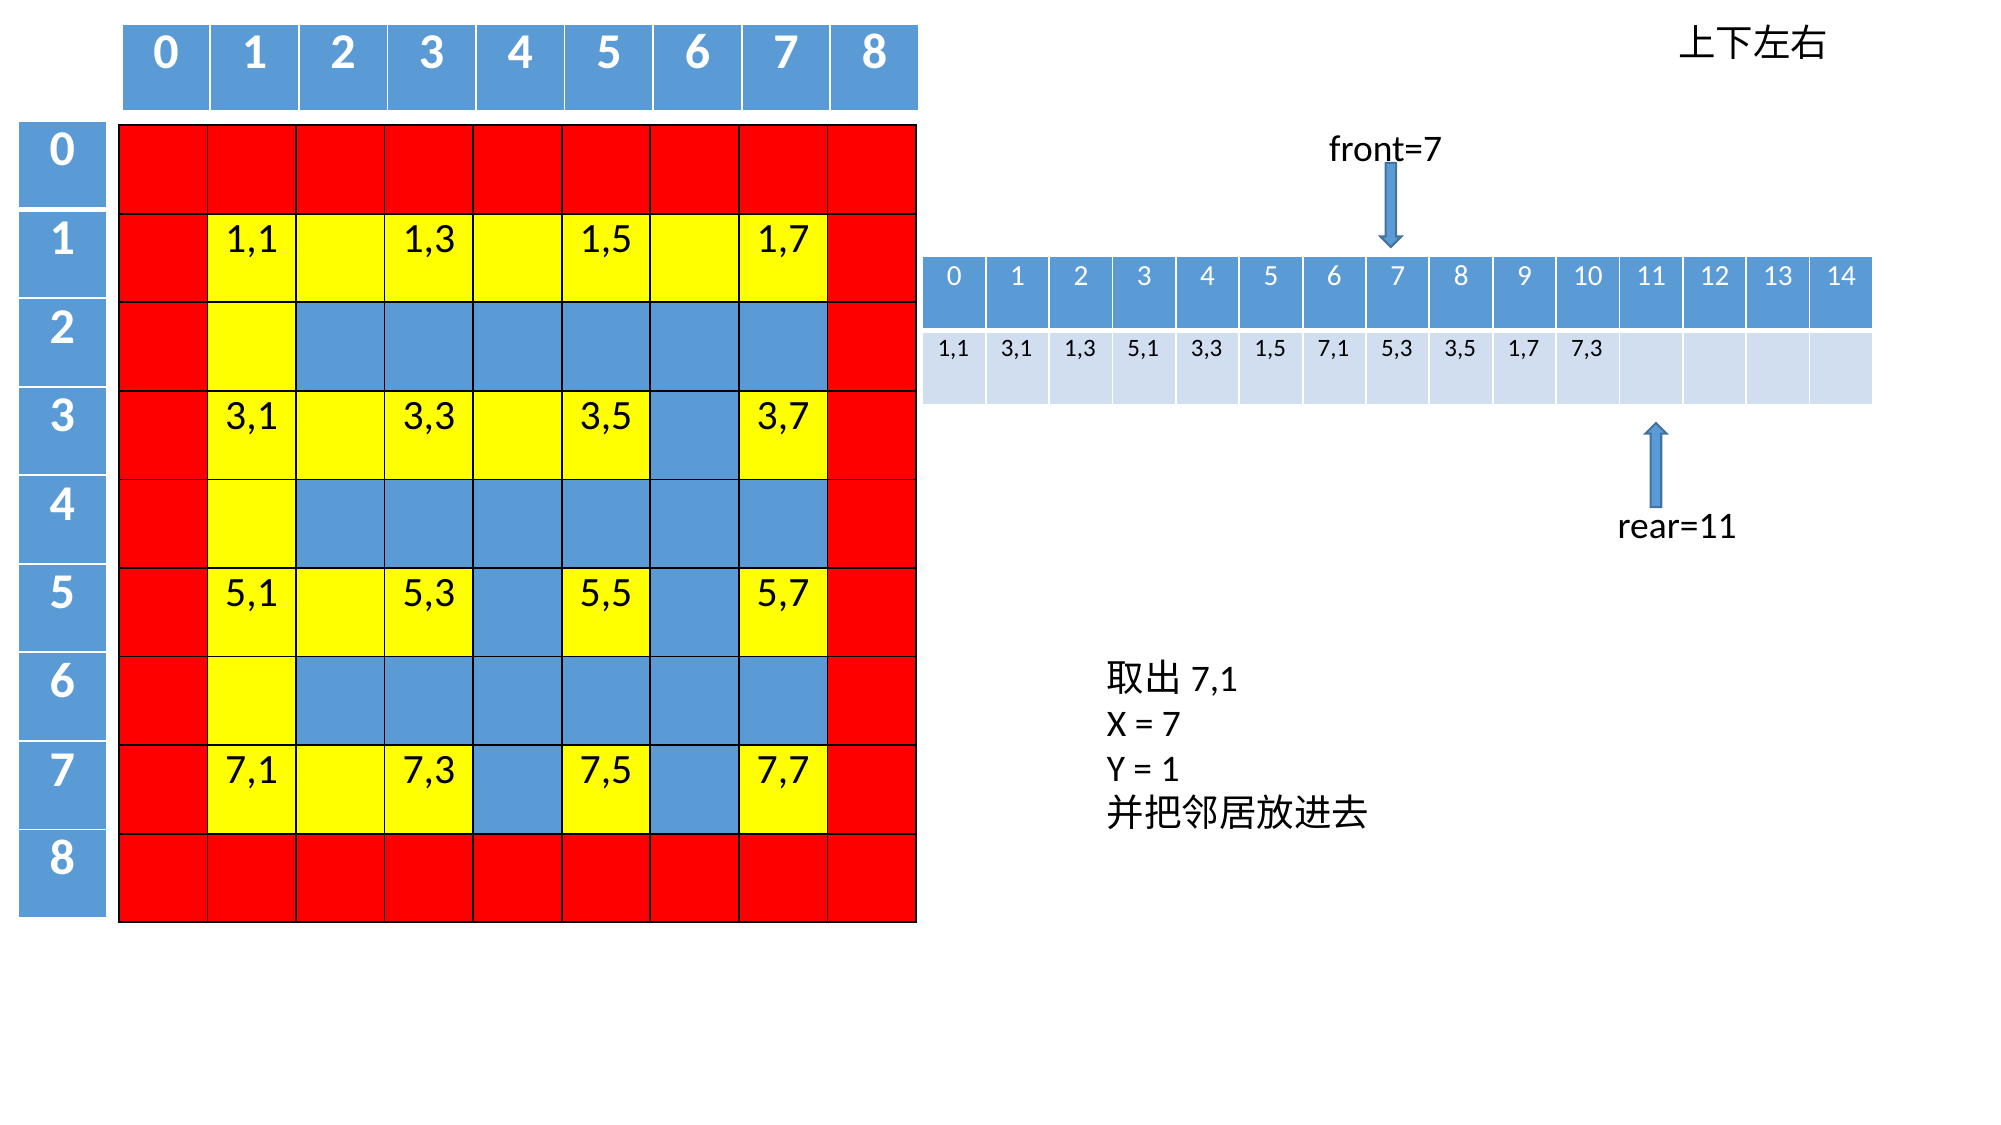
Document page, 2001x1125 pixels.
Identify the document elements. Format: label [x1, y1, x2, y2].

table_cell [385, 392, 472, 479]
table_cell [297, 303, 384, 390]
table_cell [828, 746, 915, 833]
table_cell [19, 742, 106, 829]
table_cell [1747, 333, 1809, 404]
table_cell [740, 835, 827, 921]
table_cell [120, 835, 207, 921]
table_header [651, 126, 738, 213]
table_cell [120, 392, 207, 479]
table_cell [828, 392, 915, 479]
table_header [211, 25, 298, 110]
table_cell [385, 657, 472, 744]
table_cell [297, 746, 384, 833]
table_cell [19, 212, 106, 297]
table_cell [297, 392, 384, 479]
table_cell [740, 657, 827, 744]
table_header [1684, 257, 1745, 328]
table_header [1177, 257, 1238, 328]
table_cell [563, 746, 649, 833]
table_cell [385, 835, 472, 921]
table_cell [651, 746, 738, 833]
table_cell [740, 215, 827, 301]
table_header [743, 25, 829, 110]
table_header [1240, 257, 1302, 328]
table_cell [19, 653, 106, 740]
table_cell [1050, 333, 1112, 404]
table_header [385, 126, 472, 213]
table_cell [651, 215, 738, 301]
table_header [1113, 257, 1175, 328]
table_cell [120, 480, 207, 567]
table_cell [474, 746, 561, 833]
table_cell [563, 480, 649, 567]
table_cell [385, 569, 472, 656]
table_header [828, 126, 915, 213]
table_cell [563, 657, 649, 744]
table_header [654, 25, 741, 110]
table_cell [120, 303, 207, 390]
table_header [300, 25, 387, 110]
table_cell [297, 835, 384, 921]
table_cell [120, 569, 207, 656]
table_cell [19, 565, 106, 651]
table_header [1810, 257, 1872, 328]
table_cell [1304, 333, 1365, 404]
text_box [1663, 11, 1844, 71]
table_cell [474, 480, 561, 567]
table_header [477, 25, 564, 110]
table_header [831, 25, 918, 110]
table_header [19, 122, 106, 207]
table_cell [740, 569, 827, 656]
table_cell [208, 569, 295, 656]
table_cell [19, 830, 106, 917]
text_box [1601, 423, 1753, 554]
table_cell [1684, 333, 1745, 404]
table_cell [828, 303, 915, 390]
table_cell [740, 303, 827, 390]
table_cell [297, 480, 384, 567]
table_cell [1177, 333, 1238, 404]
table_header [388, 25, 475, 110]
table_header [1367, 257, 1428, 328]
table_cell [297, 215, 384, 301]
table_cell [208, 392, 295, 479]
table_cell [563, 215, 649, 301]
table_cell [208, 215, 295, 301]
table_cell [828, 215, 915, 301]
table_header [1304, 257, 1365, 328]
table_cell [120, 215, 207, 301]
table_cell [208, 657, 295, 744]
table_cell [1620, 333, 1682, 404]
table_cell [19, 476, 106, 563]
table_cell [19, 388, 106, 474]
table_cell [474, 215, 561, 301]
table_cell [651, 569, 738, 656]
table_cell [120, 746, 207, 833]
text_box [1313, 116, 1459, 248]
table_cell [19, 299, 106, 386]
table_header [1747, 257, 1809, 328]
table_cell [1810, 333, 1872, 404]
table_header [208, 126, 295, 213]
table_cell [740, 746, 827, 833]
table_cell [208, 835, 295, 921]
table_cell [651, 657, 738, 744]
table_cell [385, 215, 472, 301]
table_header [923, 257, 985, 328]
table_cell [297, 657, 384, 744]
table_cell [828, 835, 915, 921]
table_cell [385, 303, 472, 390]
table_cell [208, 746, 295, 833]
table_cell [474, 303, 561, 390]
table_cell [1494, 333, 1555, 404]
table_cell [651, 303, 738, 390]
table_cell [563, 835, 649, 921]
table_header [120, 126, 207, 213]
table_header [1430, 257, 1492, 328]
table_header [1557, 257, 1619, 328]
table_cell [828, 569, 915, 656]
table_cell [651, 392, 738, 479]
table_cell [297, 569, 384, 656]
table_cell [1367, 333, 1428, 404]
table_cell [385, 746, 472, 833]
table_cell [651, 480, 738, 567]
table_cell [740, 392, 827, 479]
text_box [1092, 646, 1385, 841]
table_cell [1430, 333, 1492, 404]
table_cell [923, 333, 985, 404]
table_cell [1240, 333, 1302, 404]
table_cell [563, 392, 649, 479]
table_cell [474, 657, 561, 744]
table_header [1620, 257, 1682, 328]
table_cell [120, 657, 207, 744]
table_cell [1557, 333, 1619, 404]
table_cell [474, 569, 561, 656]
table_cell [1113, 333, 1175, 404]
table_header [1494, 257, 1555, 328]
table_header [474, 126, 561, 213]
table_cell [987, 333, 1048, 404]
table_cell [208, 303, 295, 390]
table_cell [474, 392, 561, 479]
table_cell [828, 480, 915, 567]
table_cell [740, 480, 827, 567]
table_header [740, 126, 827, 213]
table_cell [563, 303, 649, 390]
table_header [123, 25, 209, 110]
table_cell [828, 657, 915, 744]
table_cell [208, 480, 295, 567]
table_header [565, 25, 652, 110]
table_cell [474, 835, 561, 921]
table_header [297, 126, 384, 213]
table_cell [563, 569, 649, 656]
table_header [563, 126, 649, 213]
table_cell [385, 480, 472, 567]
table_cell [651, 835, 738, 921]
table_header [1050, 257, 1112, 328]
table_header [987, 257, 1048, 328]
